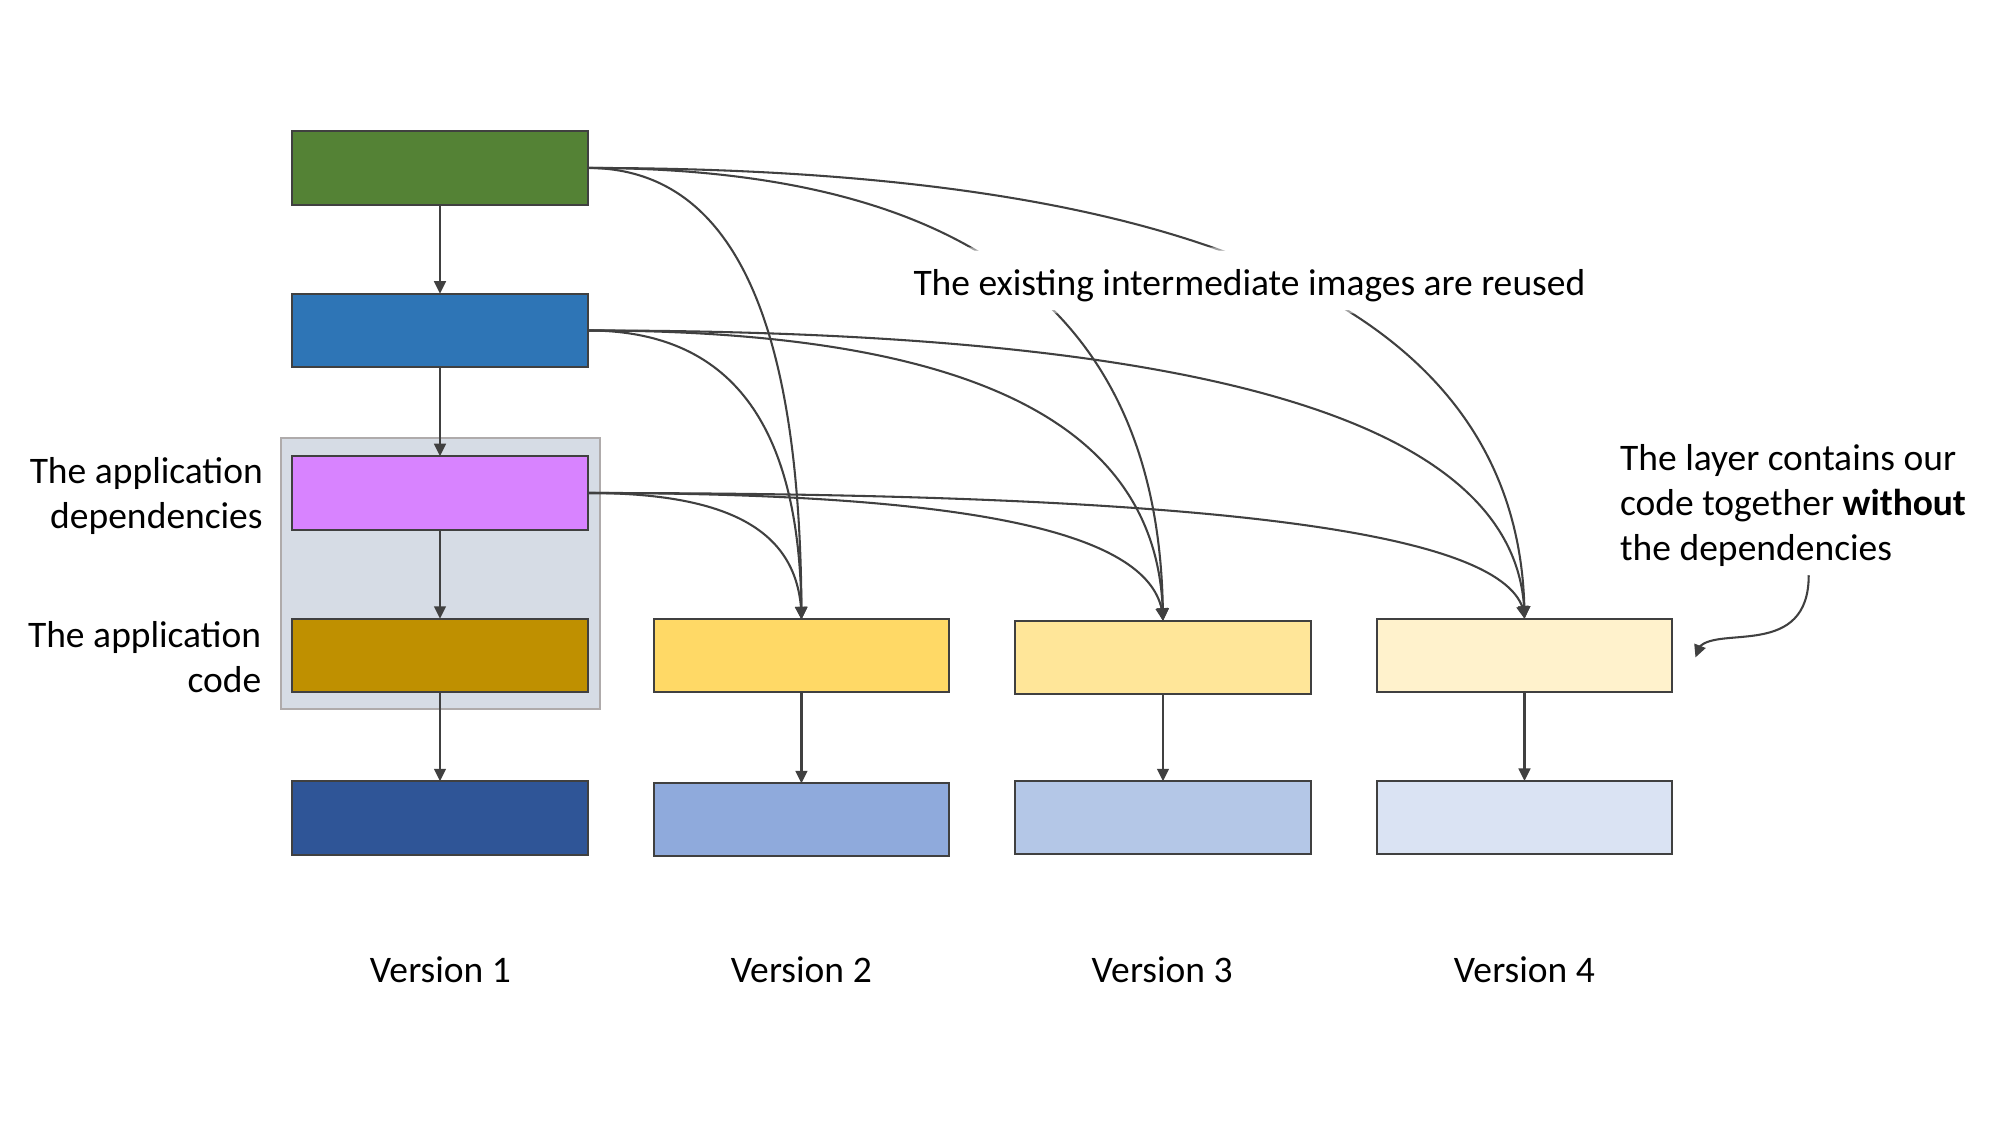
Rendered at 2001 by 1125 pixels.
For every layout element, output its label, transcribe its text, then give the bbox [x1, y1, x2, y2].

text_box [653, 621, 950, 693]
text_box [1376, 618, 1673, 693]
text_box [291, 130, 589, 206]
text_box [587, 330, 1525, 493]
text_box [587, 493, 1525, 619]
text_box [653, 782, 950, 857]
text_box [291, 618, 589, 693]
text_box [280, 437, 439, 710]
text_box [1376, 780, 1673, 855]
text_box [587, 167, 1525, 330]
text_box Version 1 [355, 937, 527, 997]
text_box [291, 293, 587, 368]
text_box Version 2 [716, 937, 887, 997]
text_box [441, 437, 587, 455]
text_box [1014, 620, 1312, 695]
text_box [441, 531, 587, 618]
text_box Version 4 [1439, 937, 1610, 997]
text_box [1014, 780, 1312, 855]
text_box The application dependencies [8, 438, 278, 543]
text_box The layer contains our code together without the dependencies [1605, 425, 2000, 576]
text_box [291, 780, 589, 856]
text_box The application code [6, 602, 277, 707]
text_box The existing intermediate images are reused [1525, 250, 1602, 311]
text_box [441, 621, 601, 710]
text_box [291, 455, 587, 531]
text_box Version 3 [1076, 937, 1248, 997]
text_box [1711, 560, 1793, 674]
